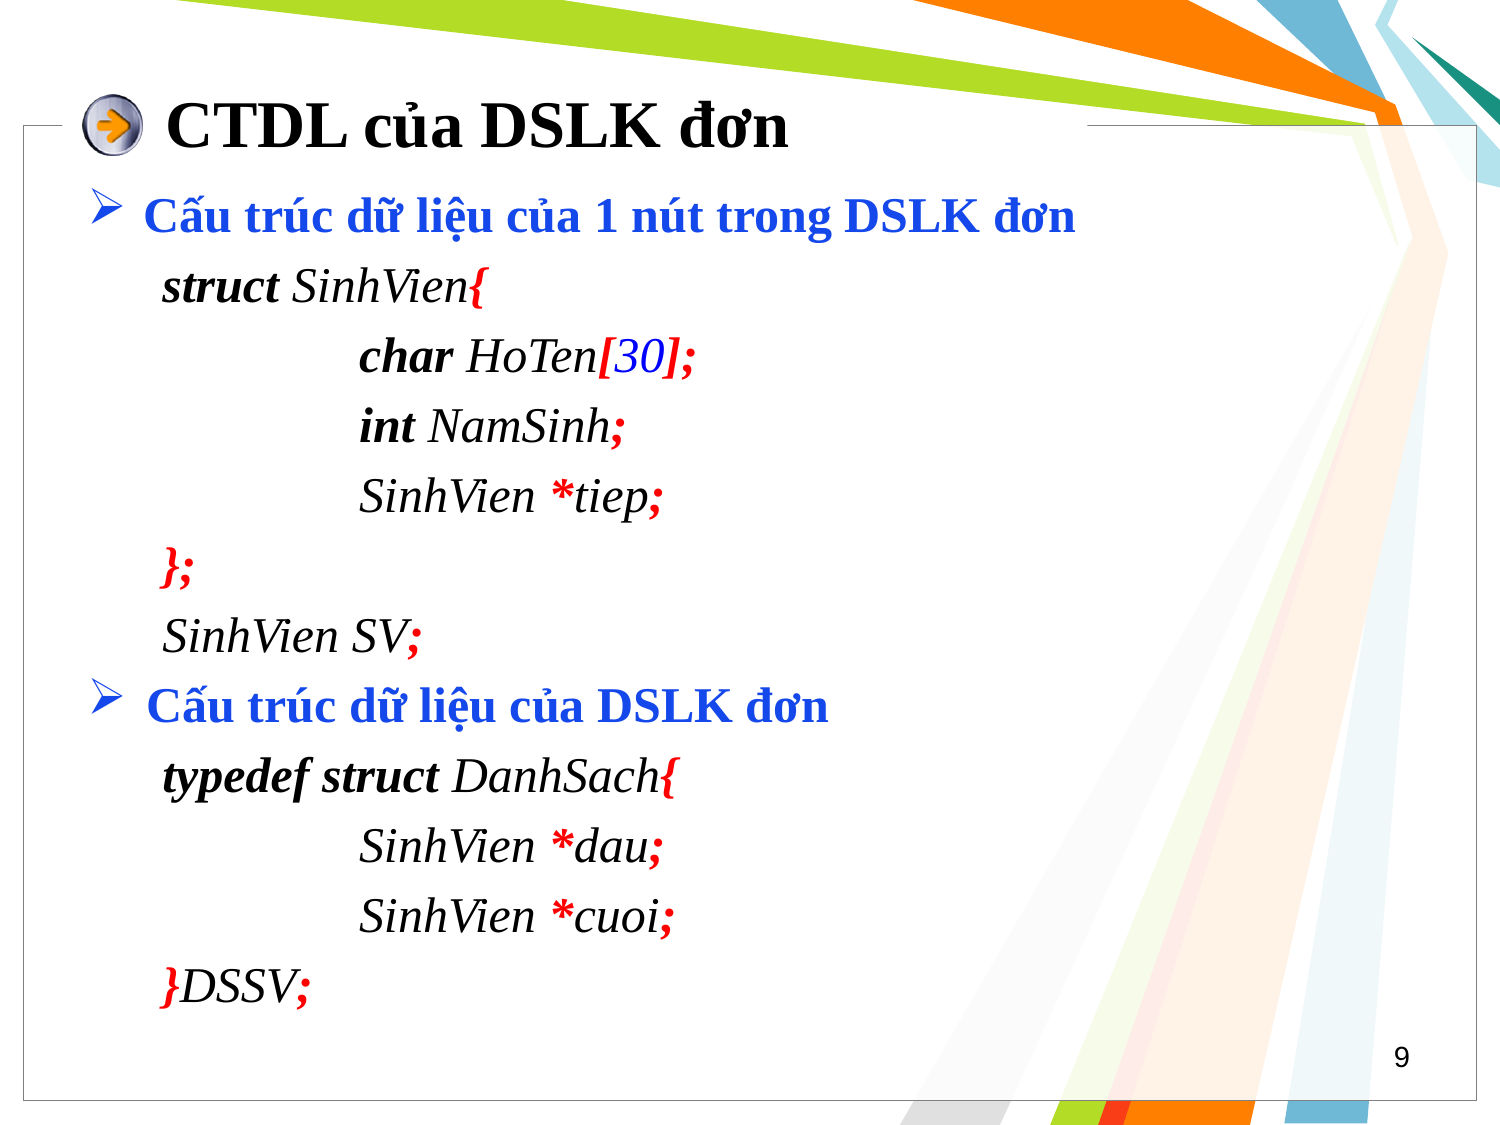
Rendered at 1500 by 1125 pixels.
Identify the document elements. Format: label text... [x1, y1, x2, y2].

title CTDL của DSLK đơn [150, 62, 1184, 174]
slide_number 9 [1074, 1030, 1425, 1081]
picture [82, 94, 143, 156]
list Cấu trúc dữ liệu của 1 nút trong DSLK đơn struct SinhVien{ char HoTen[30]; int NamSinh; SinhVien *tiep; }; SinhVien SV; Cấu trúc dữ liệu của DSLK đơn typedef struct DanhSach{ SinhVien *dau; SinhVien *cuoi; }DSSV; [72, 174, 1438, 1013]
